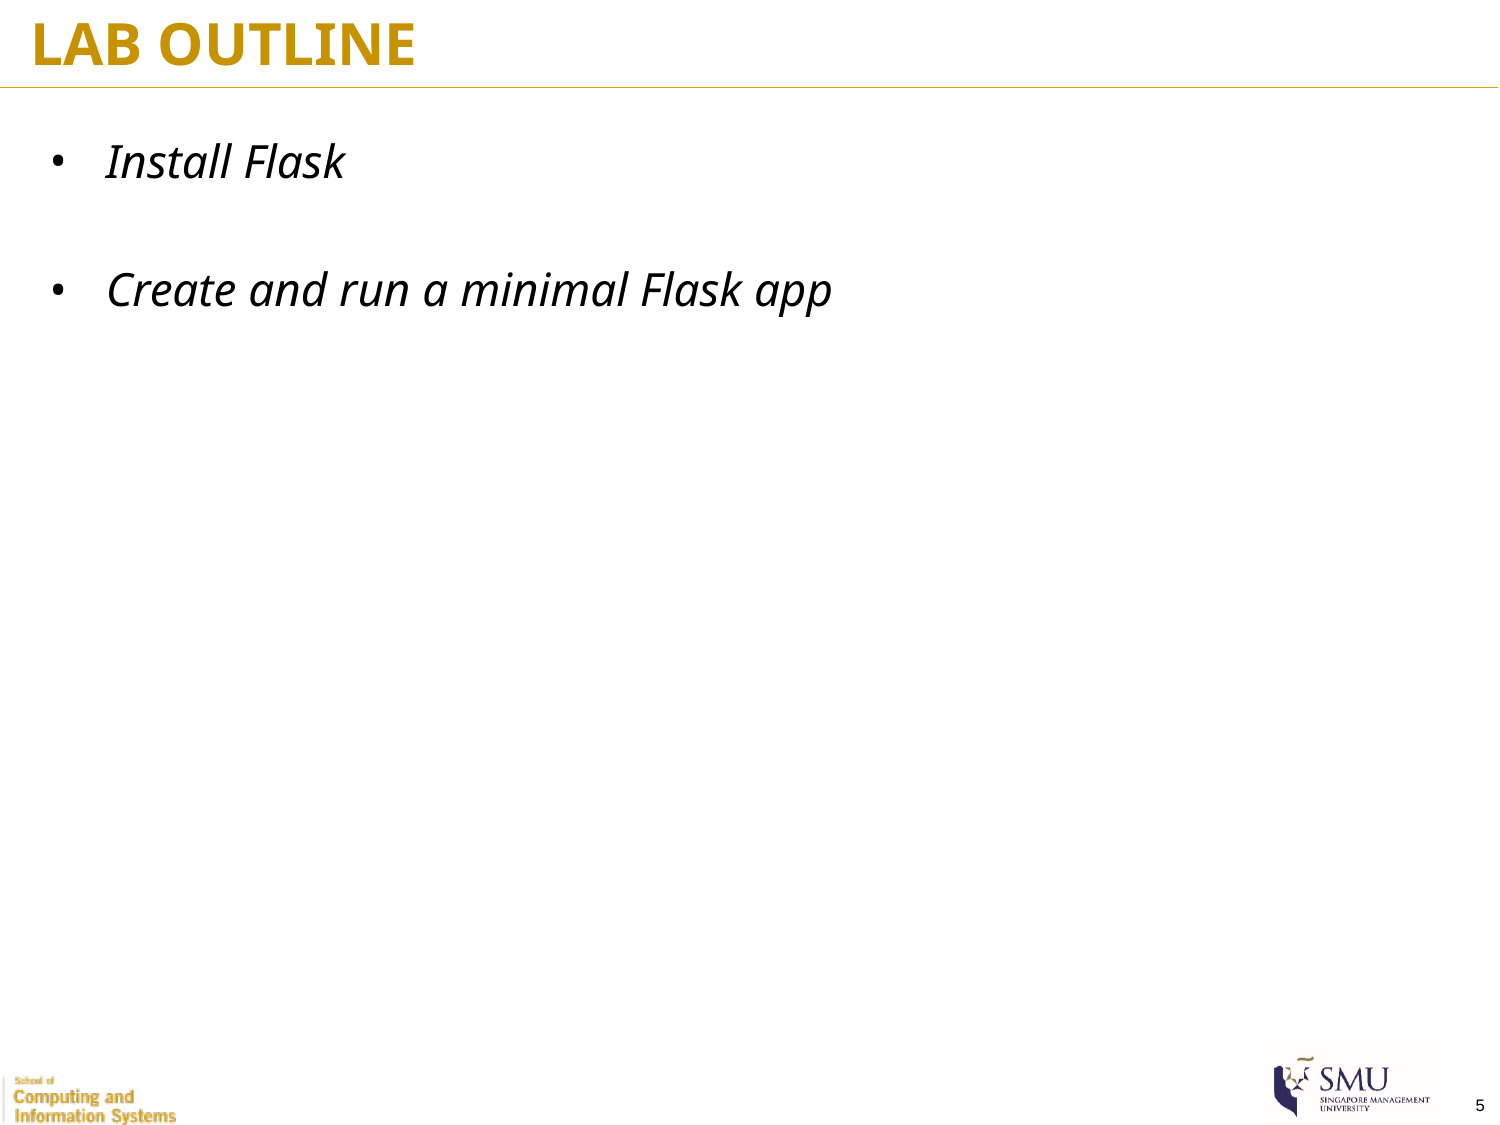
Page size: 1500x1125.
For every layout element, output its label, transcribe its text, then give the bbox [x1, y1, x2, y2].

picture [0, 1070, 179, 1125]
picture [1262, 1041, 1450, 1125]
text_box Install Flask Create and run a minimal Flask app [34, 125, 1463, 1000]
text_box LAB OUTLINE [15, 0, 1499, 86]
slide_number ‹#› [1325, 1087, 1500, 1125]
